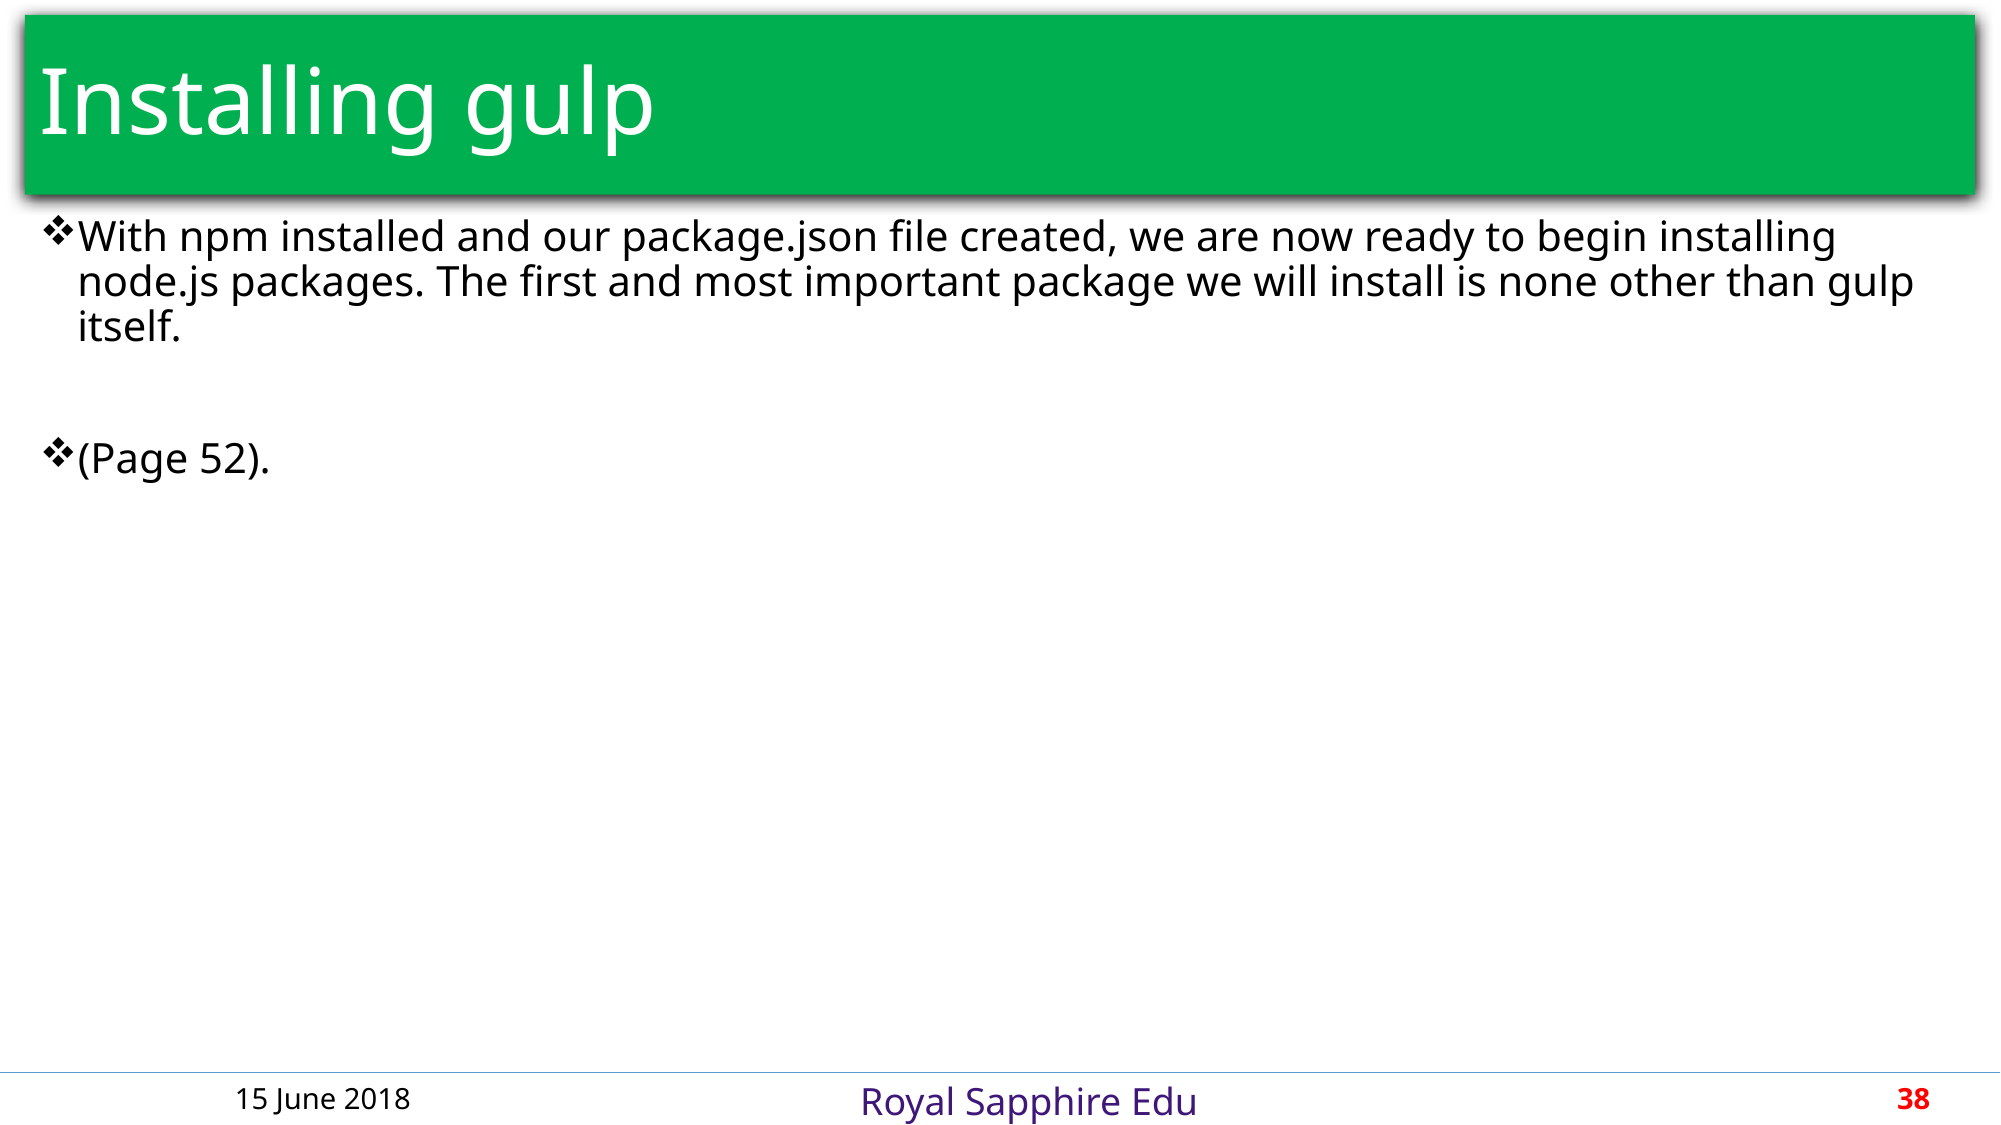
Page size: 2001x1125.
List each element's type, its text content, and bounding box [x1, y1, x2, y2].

slide_number 38 [1495, 1072, 1946, 1115]
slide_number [220, 1072, 671, 1115]
title Installing gulp [24, 14, 1975, 195]
list With npm installed and our package.json file created, we are now ready to begin installing node.js packages. The first and most important package we will install is none other than gulp itself. (Page 52). [24, 208, 1975, 1063]
